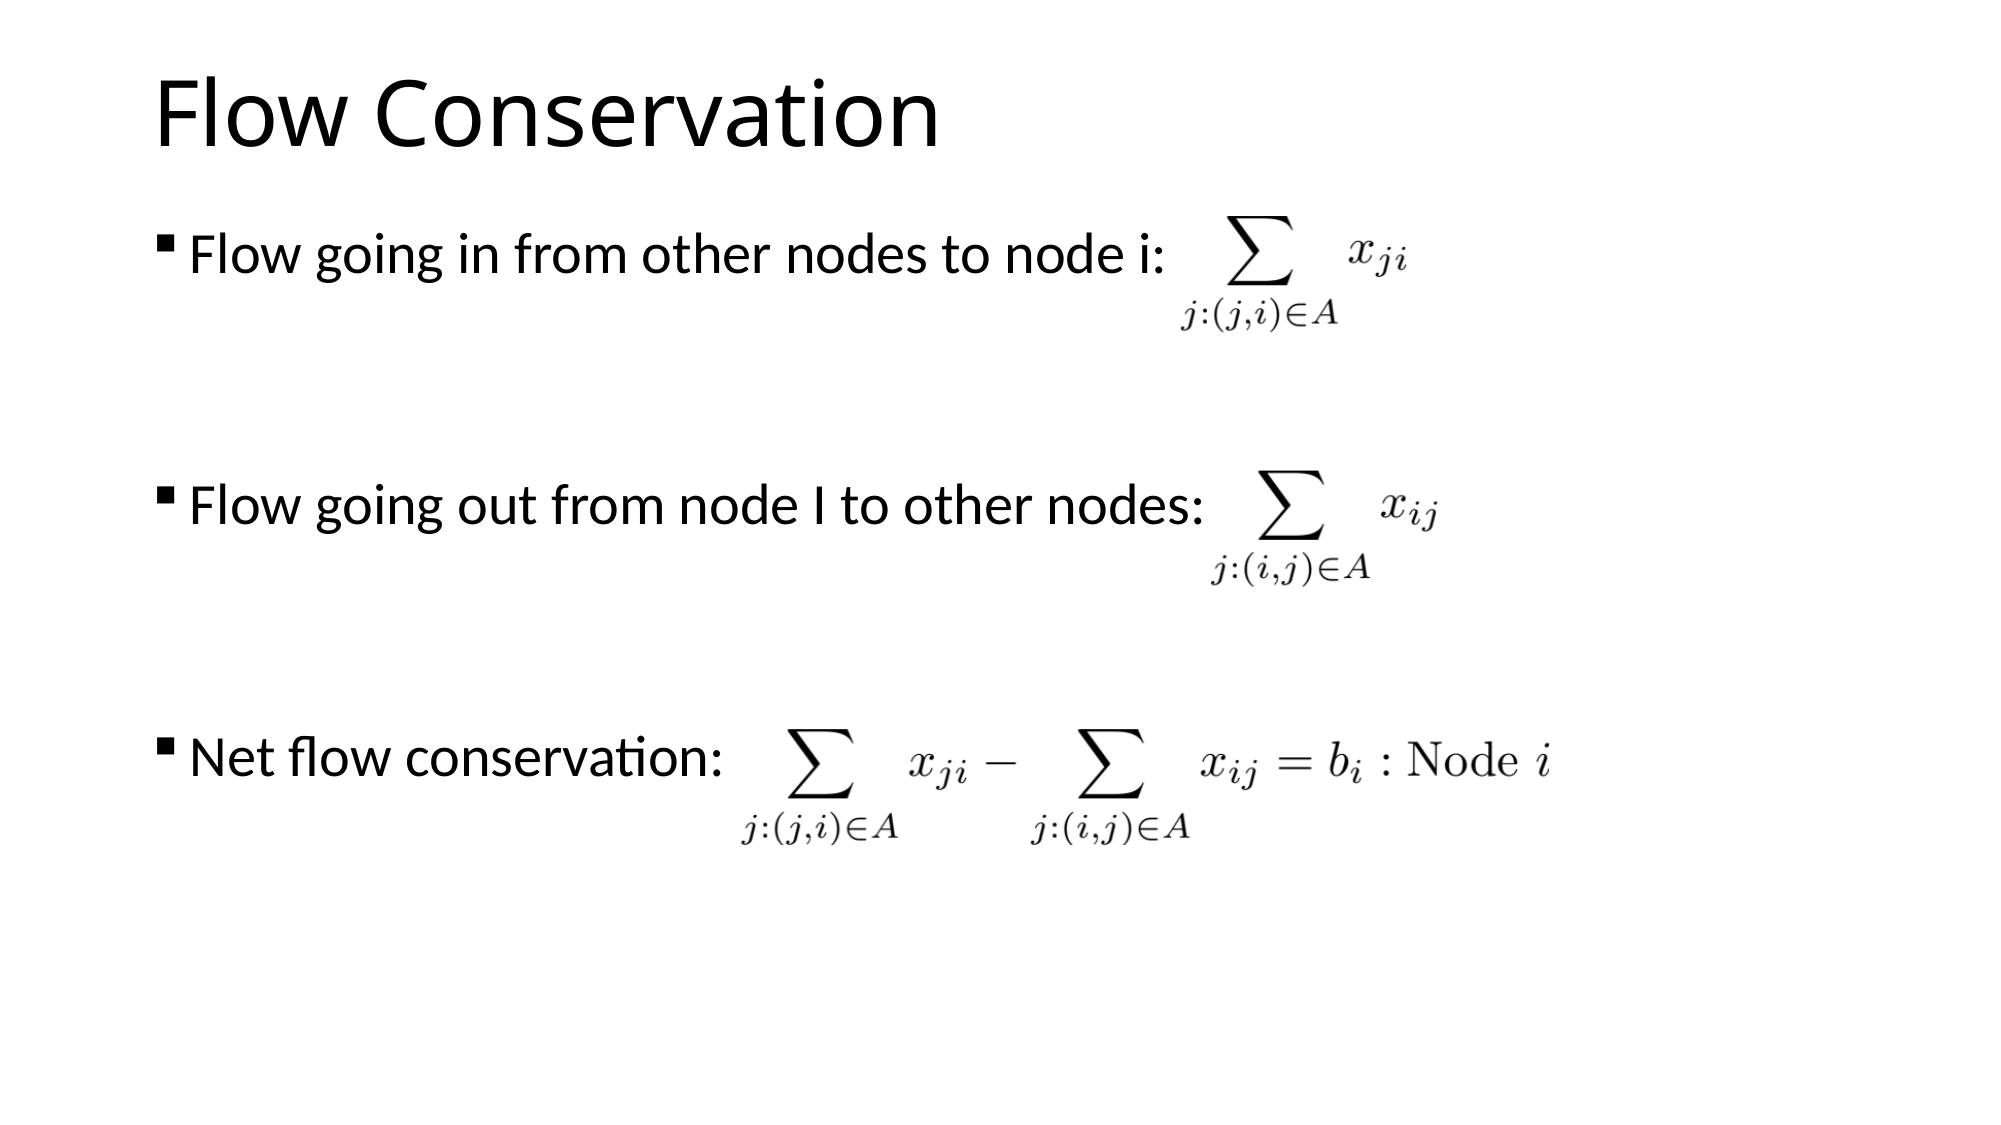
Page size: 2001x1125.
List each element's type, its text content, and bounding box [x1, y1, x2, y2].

picture [1169, 215, 1446, 351]
picture [723, 703, 1549, 845]
picture [1187, 448, 1446, 601]
list Flow going in from other nodes to node i: Flow going out from node I to other nodes: Net flow conservation: [137, 215, 1863, 1050]
title Flow Conservation [137, 59, 1863, 196]
